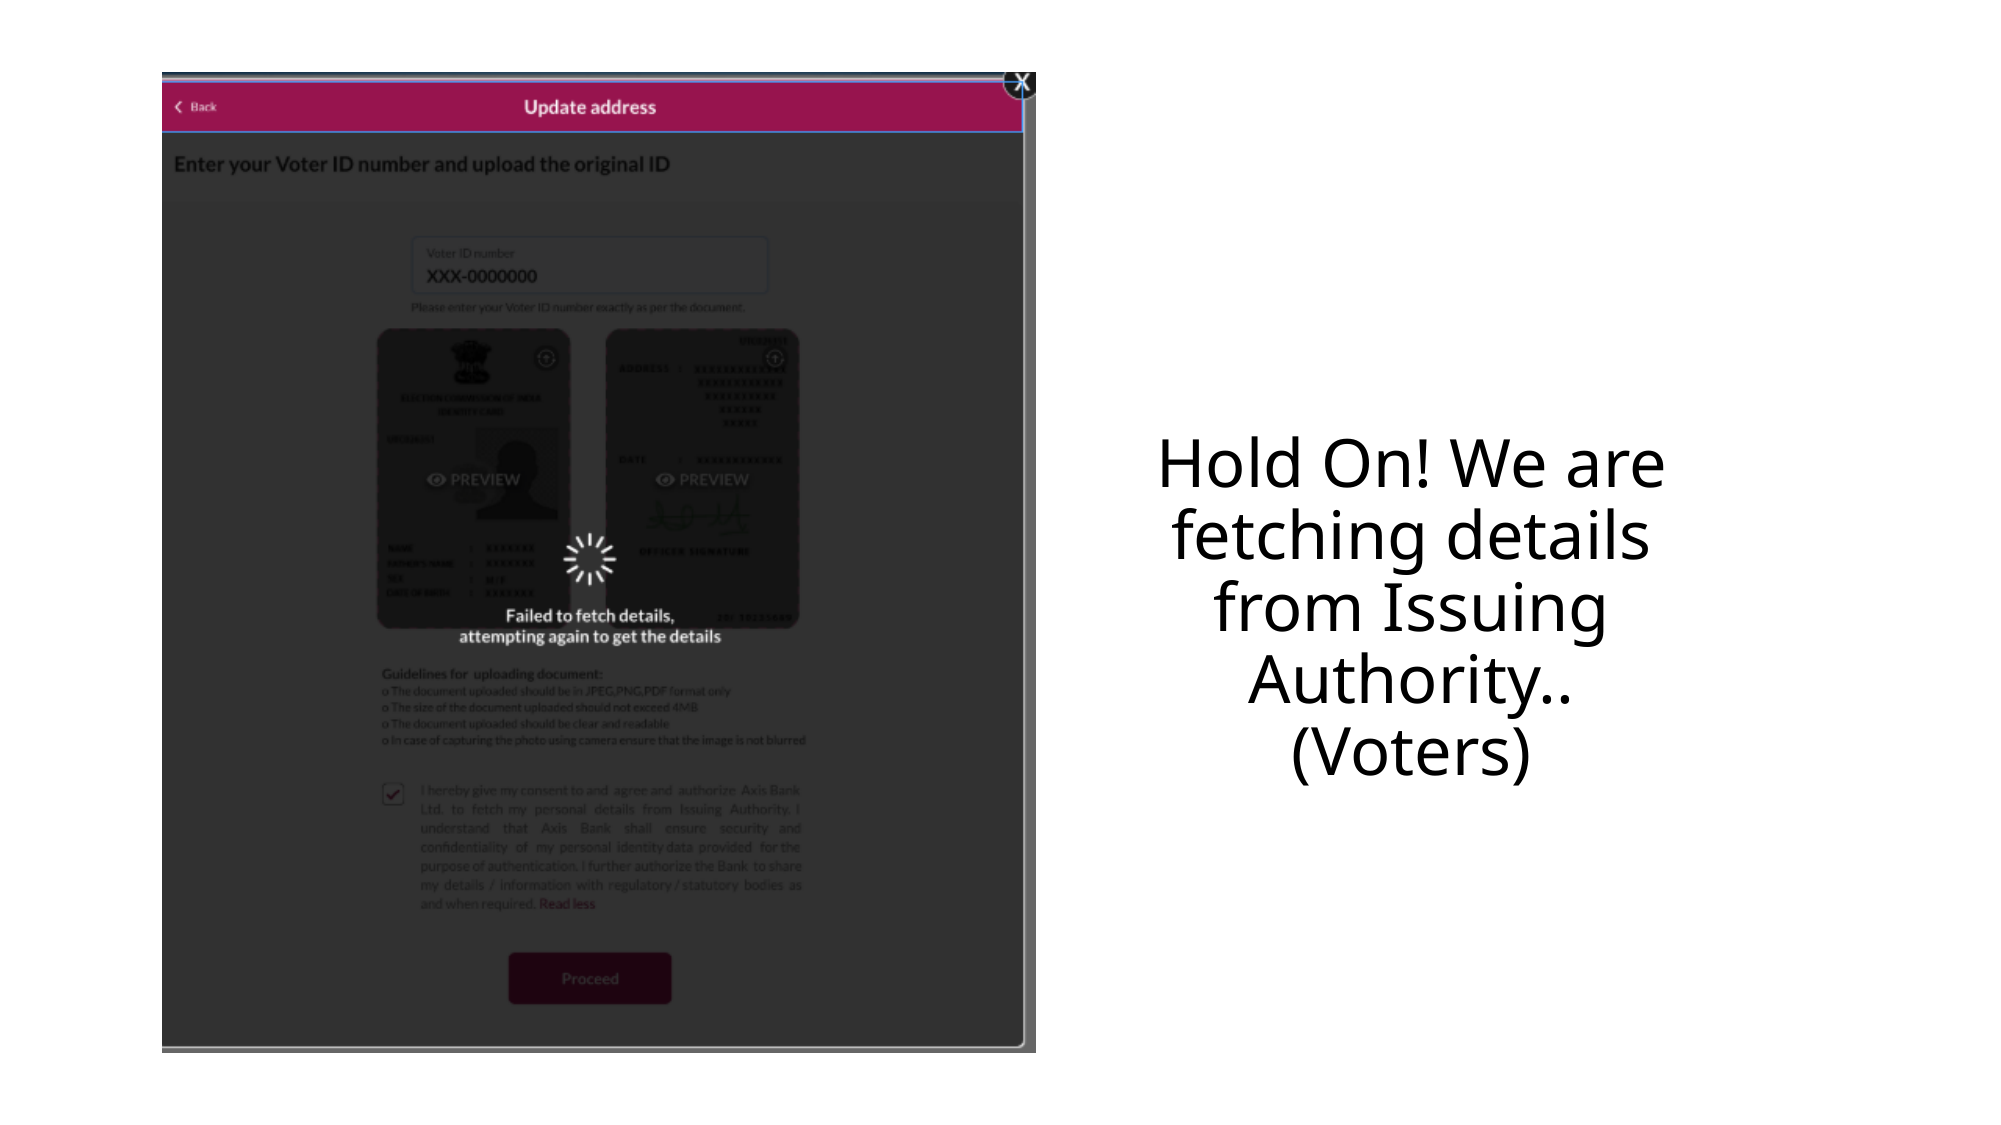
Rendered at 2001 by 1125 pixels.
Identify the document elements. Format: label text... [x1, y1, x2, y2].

picture [161, 72, 1036, 1053]
title Hold On! We are fetching details from Issuing Authority.. (Voters) [1071, 379, 1752, 841]
